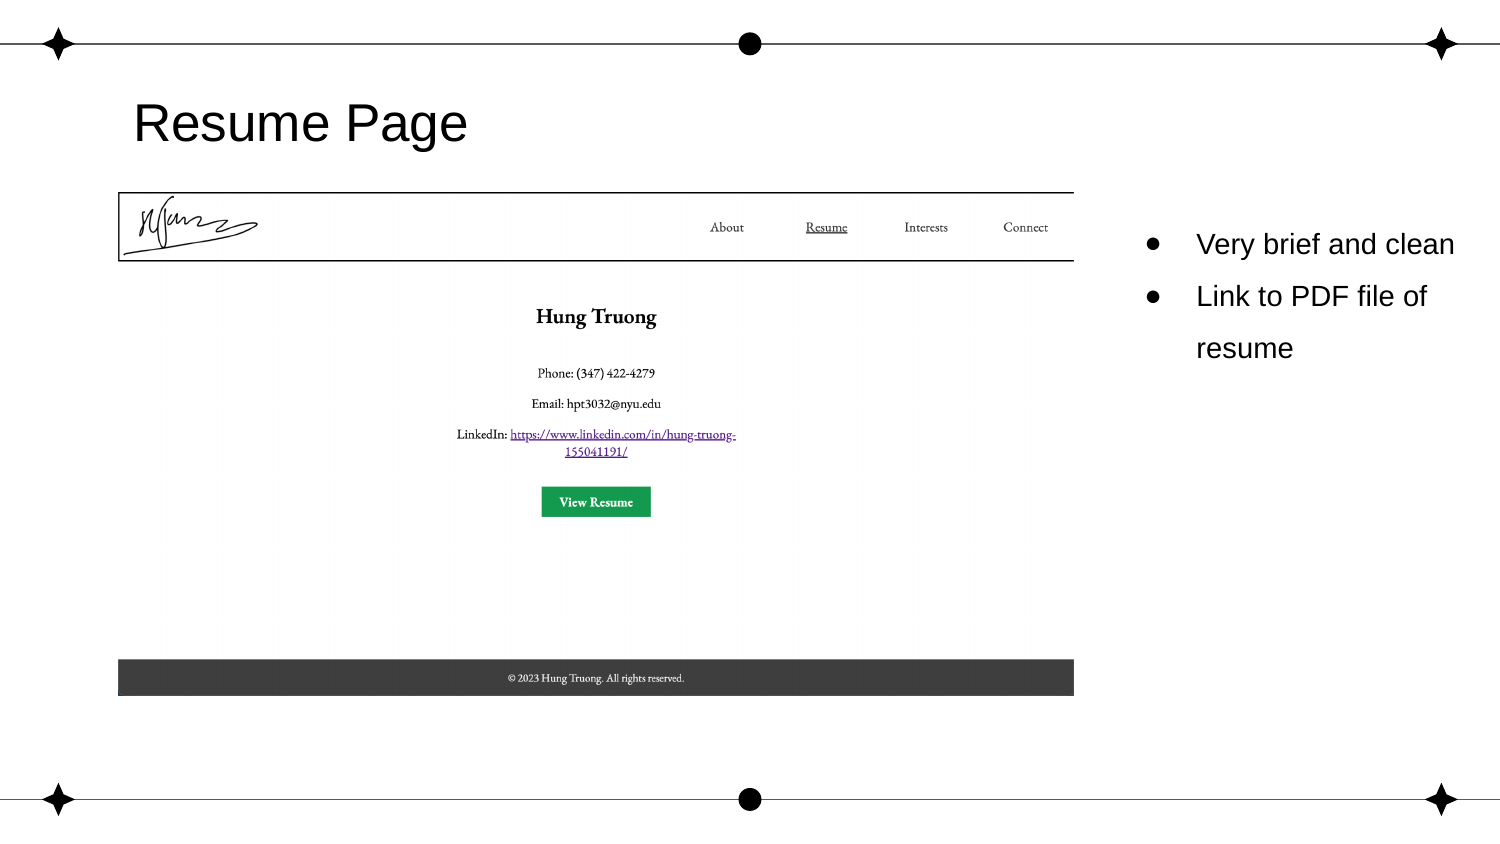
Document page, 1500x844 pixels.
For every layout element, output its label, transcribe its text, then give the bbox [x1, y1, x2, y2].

title Resume Page [118, 72, 1382, 167]
picture [117, 192, 1074, 696]
text_box Very brief and clean Link to PDF file of resume [1106, 192, 1482, 711]
